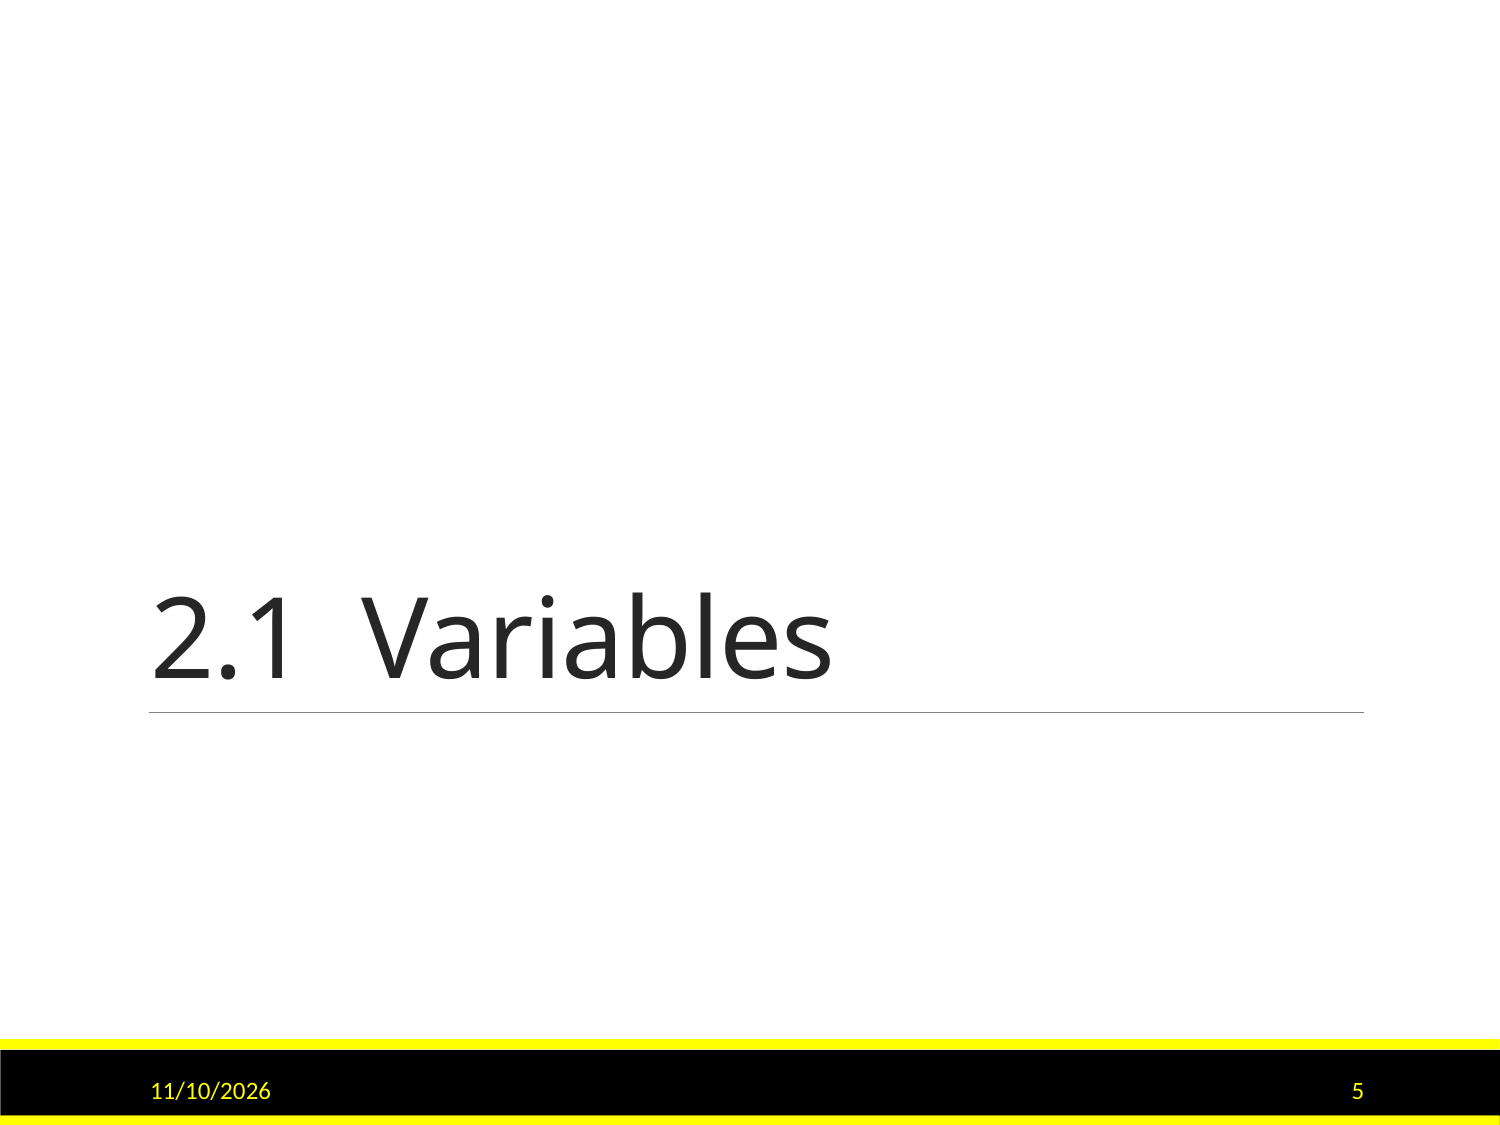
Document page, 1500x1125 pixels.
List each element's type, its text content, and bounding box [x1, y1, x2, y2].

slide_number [135, 1059, 440, 1120]
title 2.1 Variables [135, 439, 1373, 710]
slide_number 5 [1218, 1059, 1380, 1120]
